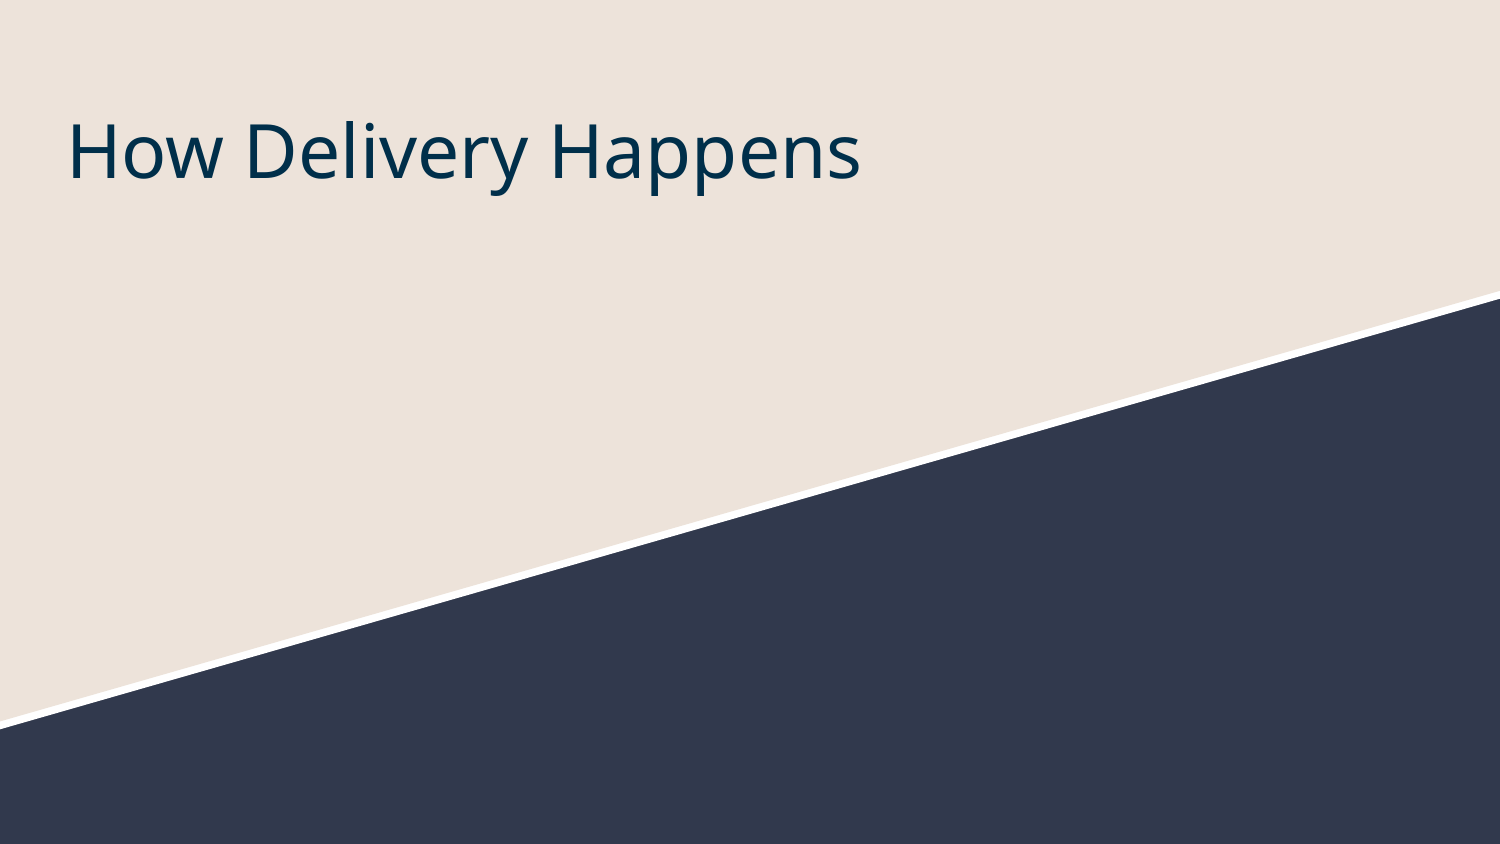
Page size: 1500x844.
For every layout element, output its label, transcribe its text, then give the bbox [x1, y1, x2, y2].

title How Delivery Happens [51, 88, 1449, 299]
